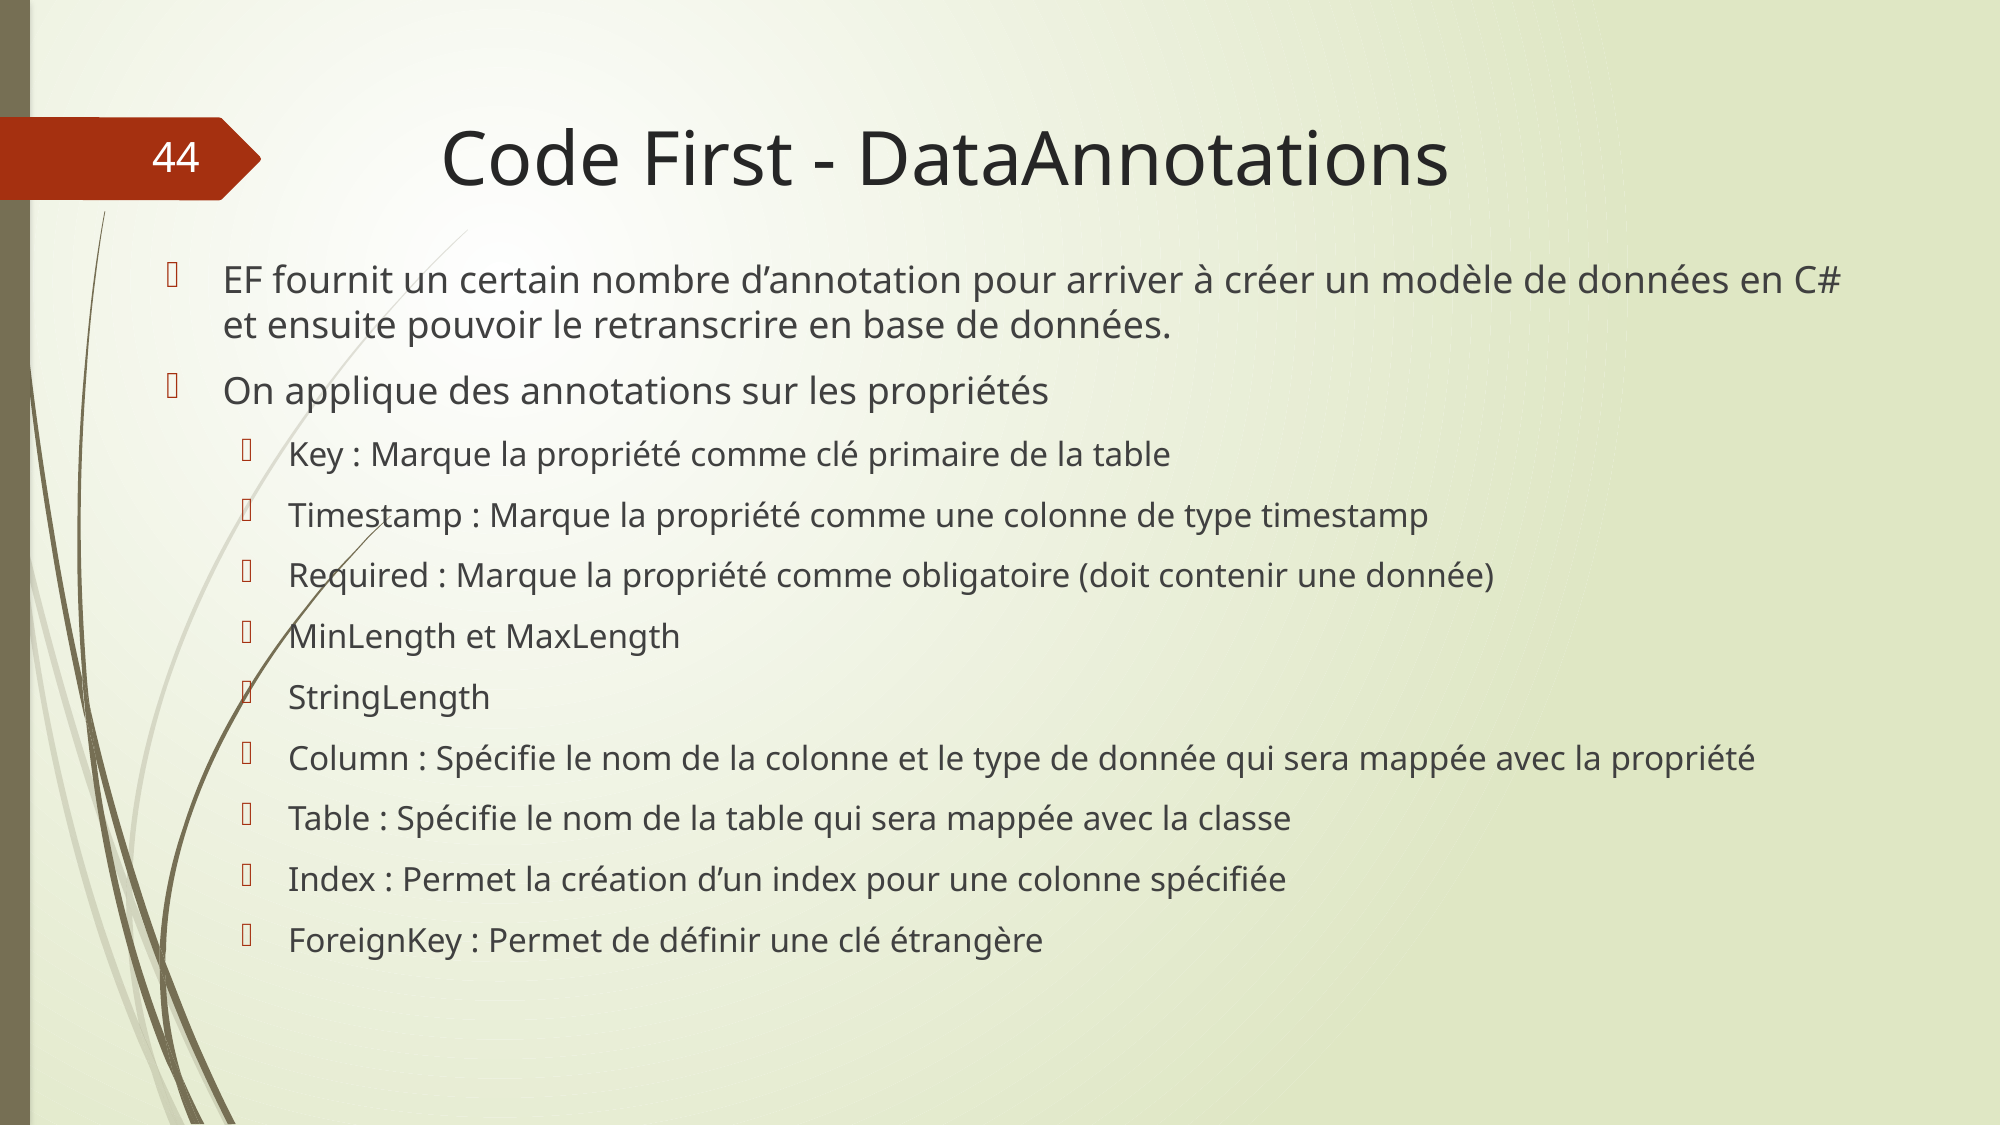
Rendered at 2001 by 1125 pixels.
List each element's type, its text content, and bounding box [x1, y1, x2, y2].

slide_number 44 [87, 129, 216, 190]
title Code First - DataAnnotations [425, 102, 1888, 249]
list EF fournit un certain nombre d’annotation pour arriver à créer un modèle de données en C# et ensuite pouvoir le retranscrire en base de données. On applique des annotations sur les propriétés Key : Marque la propriété comme clé primaire de la table Timestamp : Marque la propriété comme une colonne de type timestamp Required : Marque la propriété comme obligatoire (doit contenir une donnée) MinLength et MaxLength StringLength Column : Spécifie le nom de la colonne et le type de donnée qui sera mappée avec la propriété Table : Spécifie le nom de la table qui sera mappée avec la classe Index : Permet la création d’un index pour une colonne spécifiée ForeignKey : Permet de définir une clé étrangère [151, 249, 1888, 1021]
